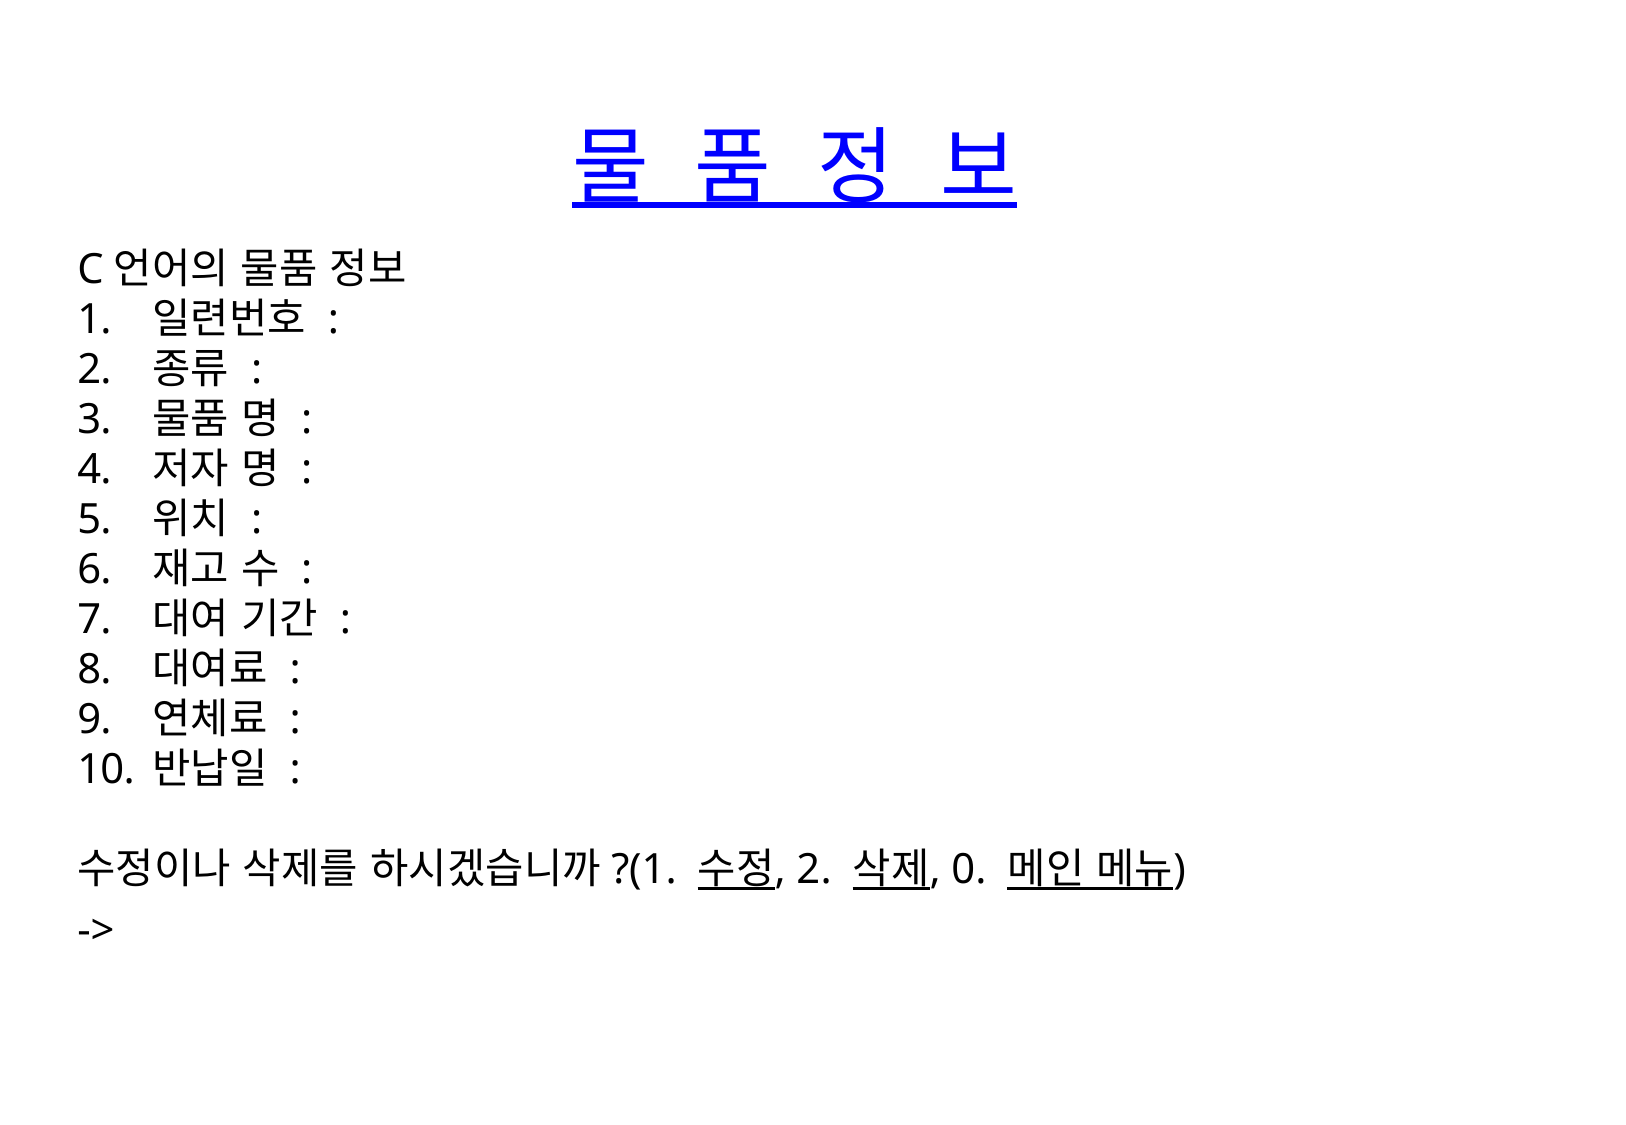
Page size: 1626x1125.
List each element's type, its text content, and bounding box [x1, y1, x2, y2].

text_box 물 품 정 보 [109, 105, 1481, 234]
text_box C언어의 물품 정보 일련번호 : 종류 : 물품 명 : 저자 명 : 위치 : 재고 수 : 대여 기간 : 대여료 : 연체료 : 반납일 : 수정이나 삭제를 하시겠습니까?(1. 수정, 2. 삭제, 0. 메인 메뉴) -> [62, 234, 1493, 1010]
